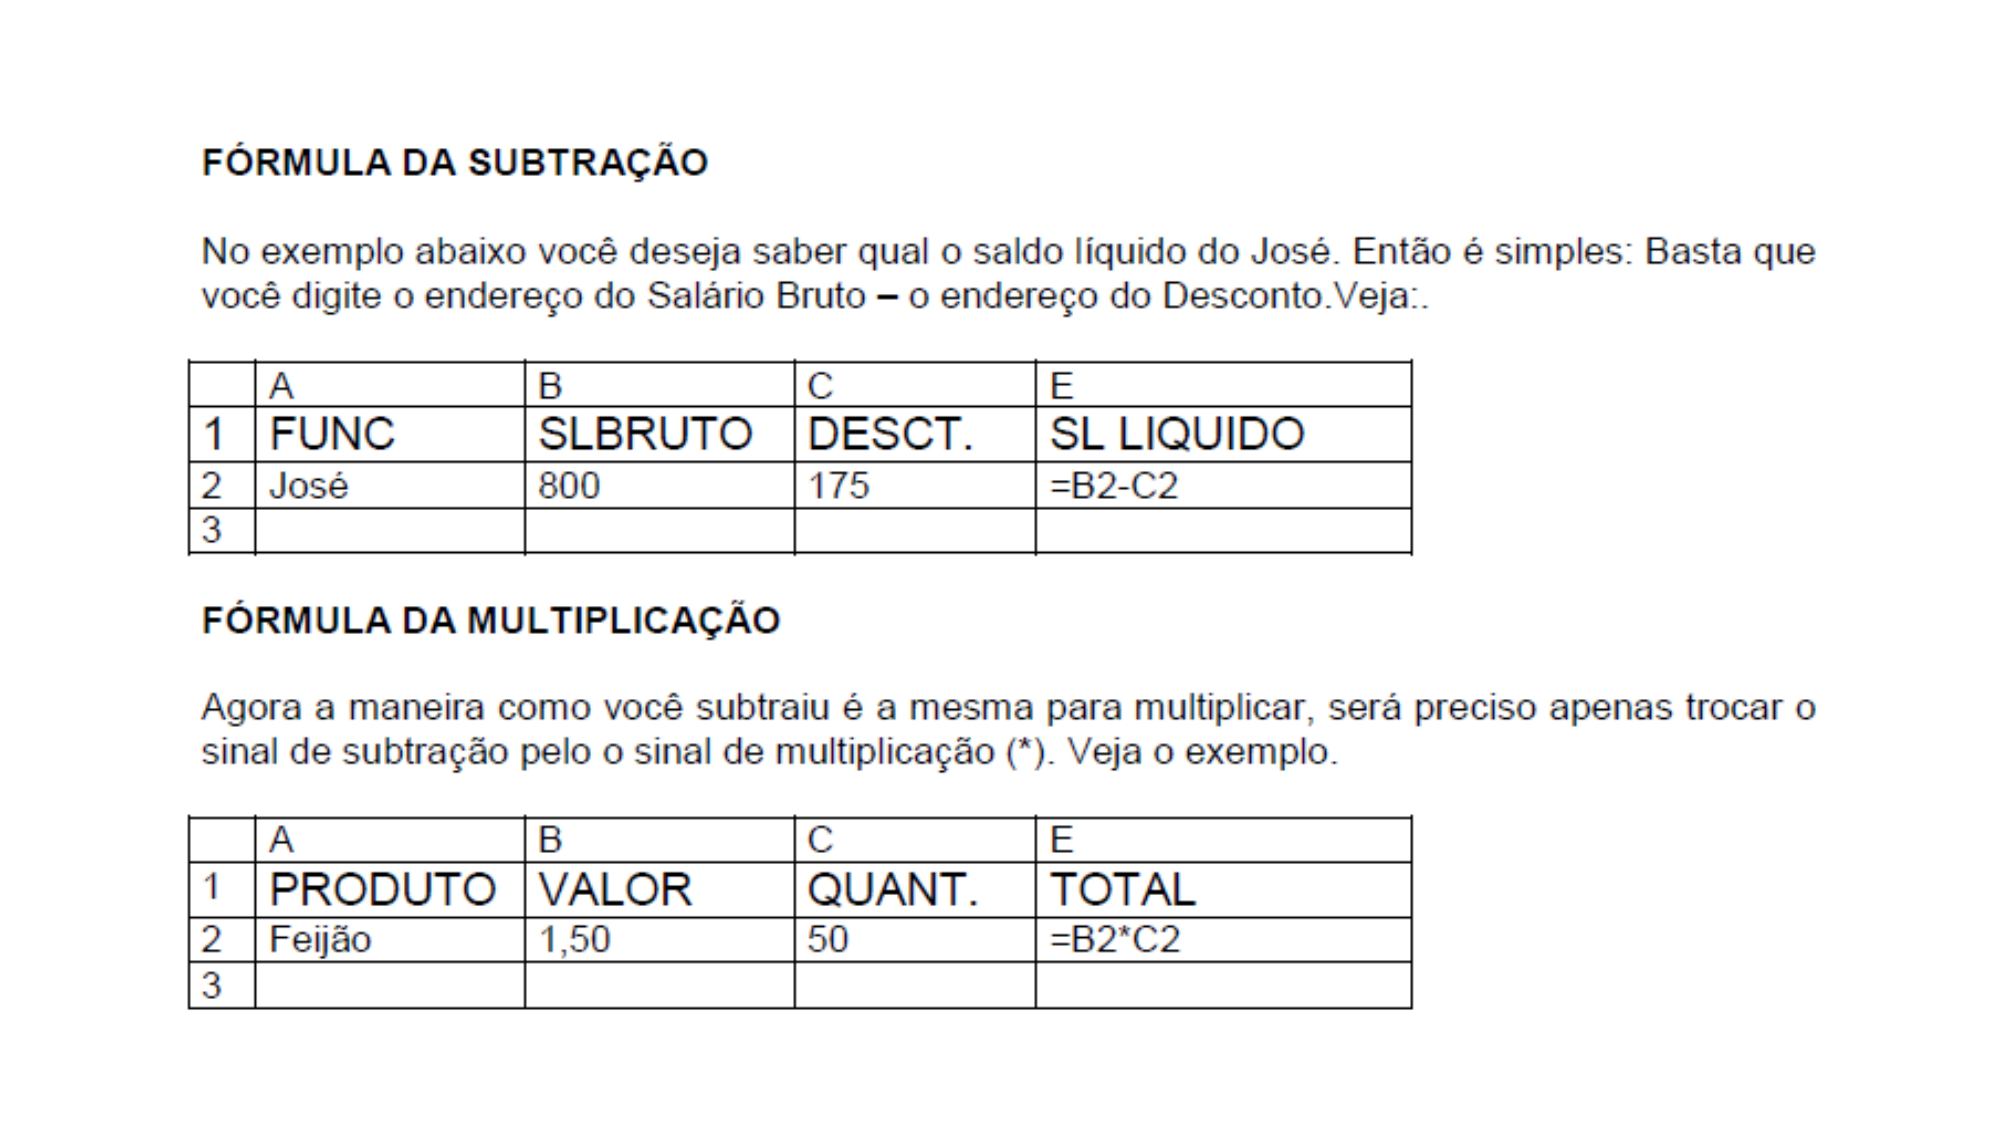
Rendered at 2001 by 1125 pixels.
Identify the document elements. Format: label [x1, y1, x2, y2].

picture [162, 125, 1838, 1041]
